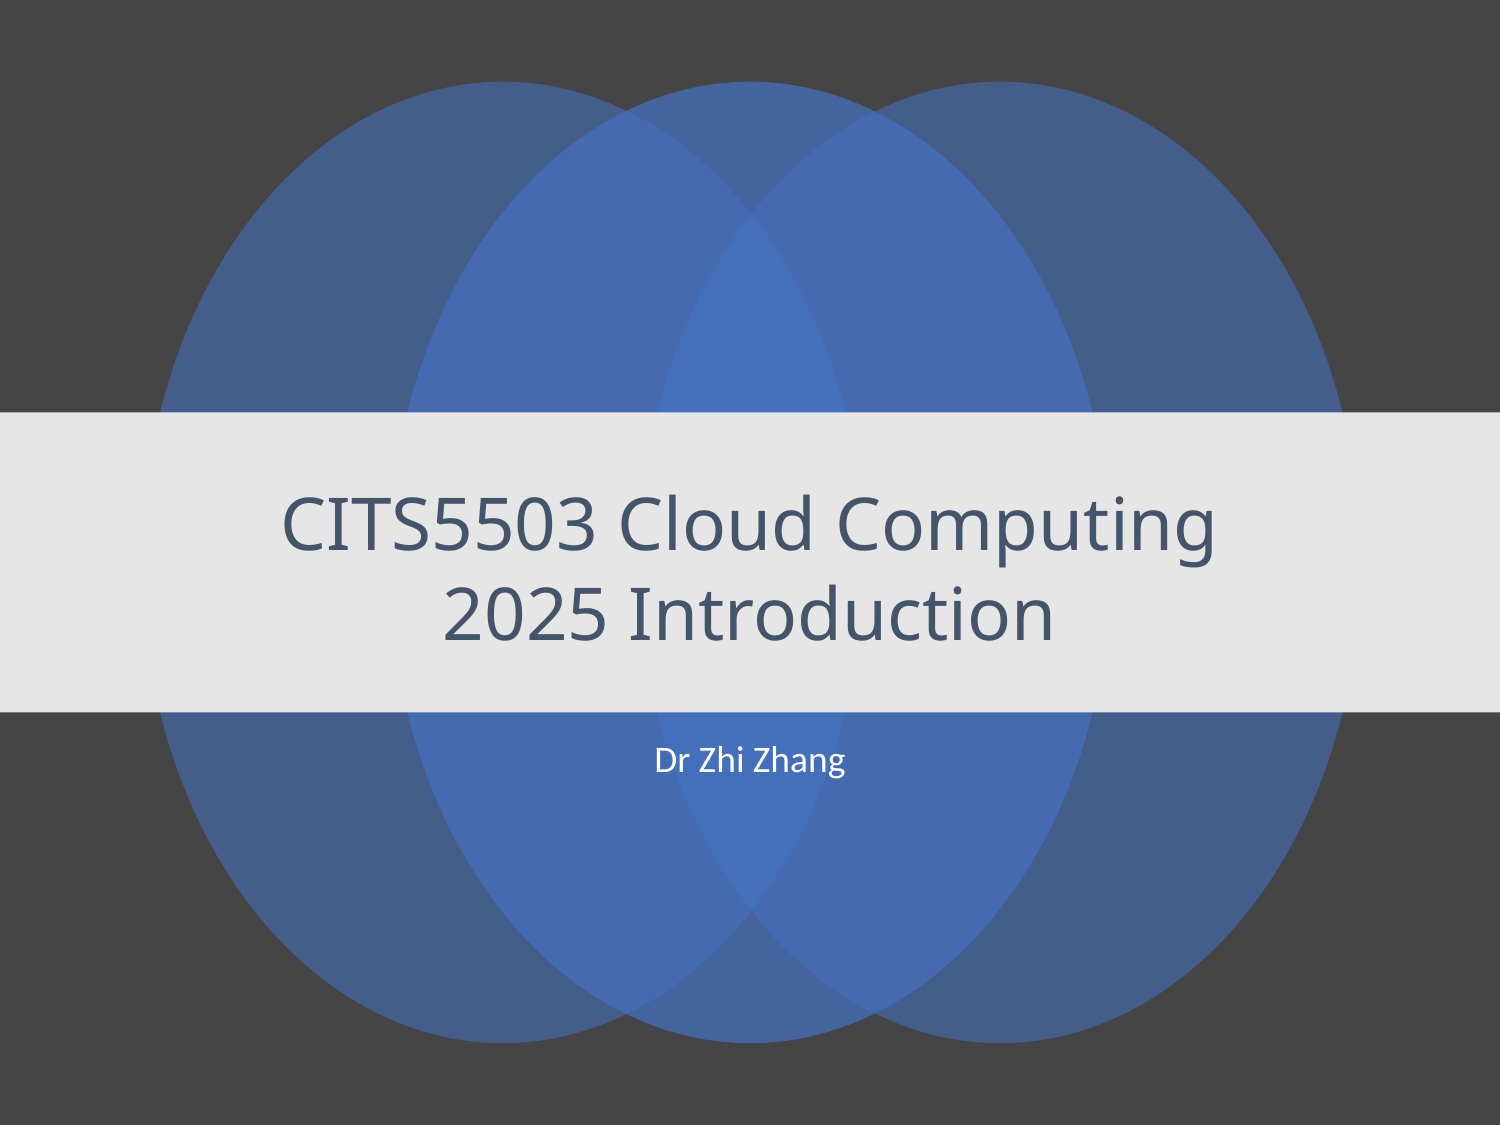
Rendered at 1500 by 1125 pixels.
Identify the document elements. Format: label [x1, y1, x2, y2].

text_box [1361, 411, 1500, 713]
text_box [0, 411, 142, 713]
text_box [142, 81, 1361, 1044]
